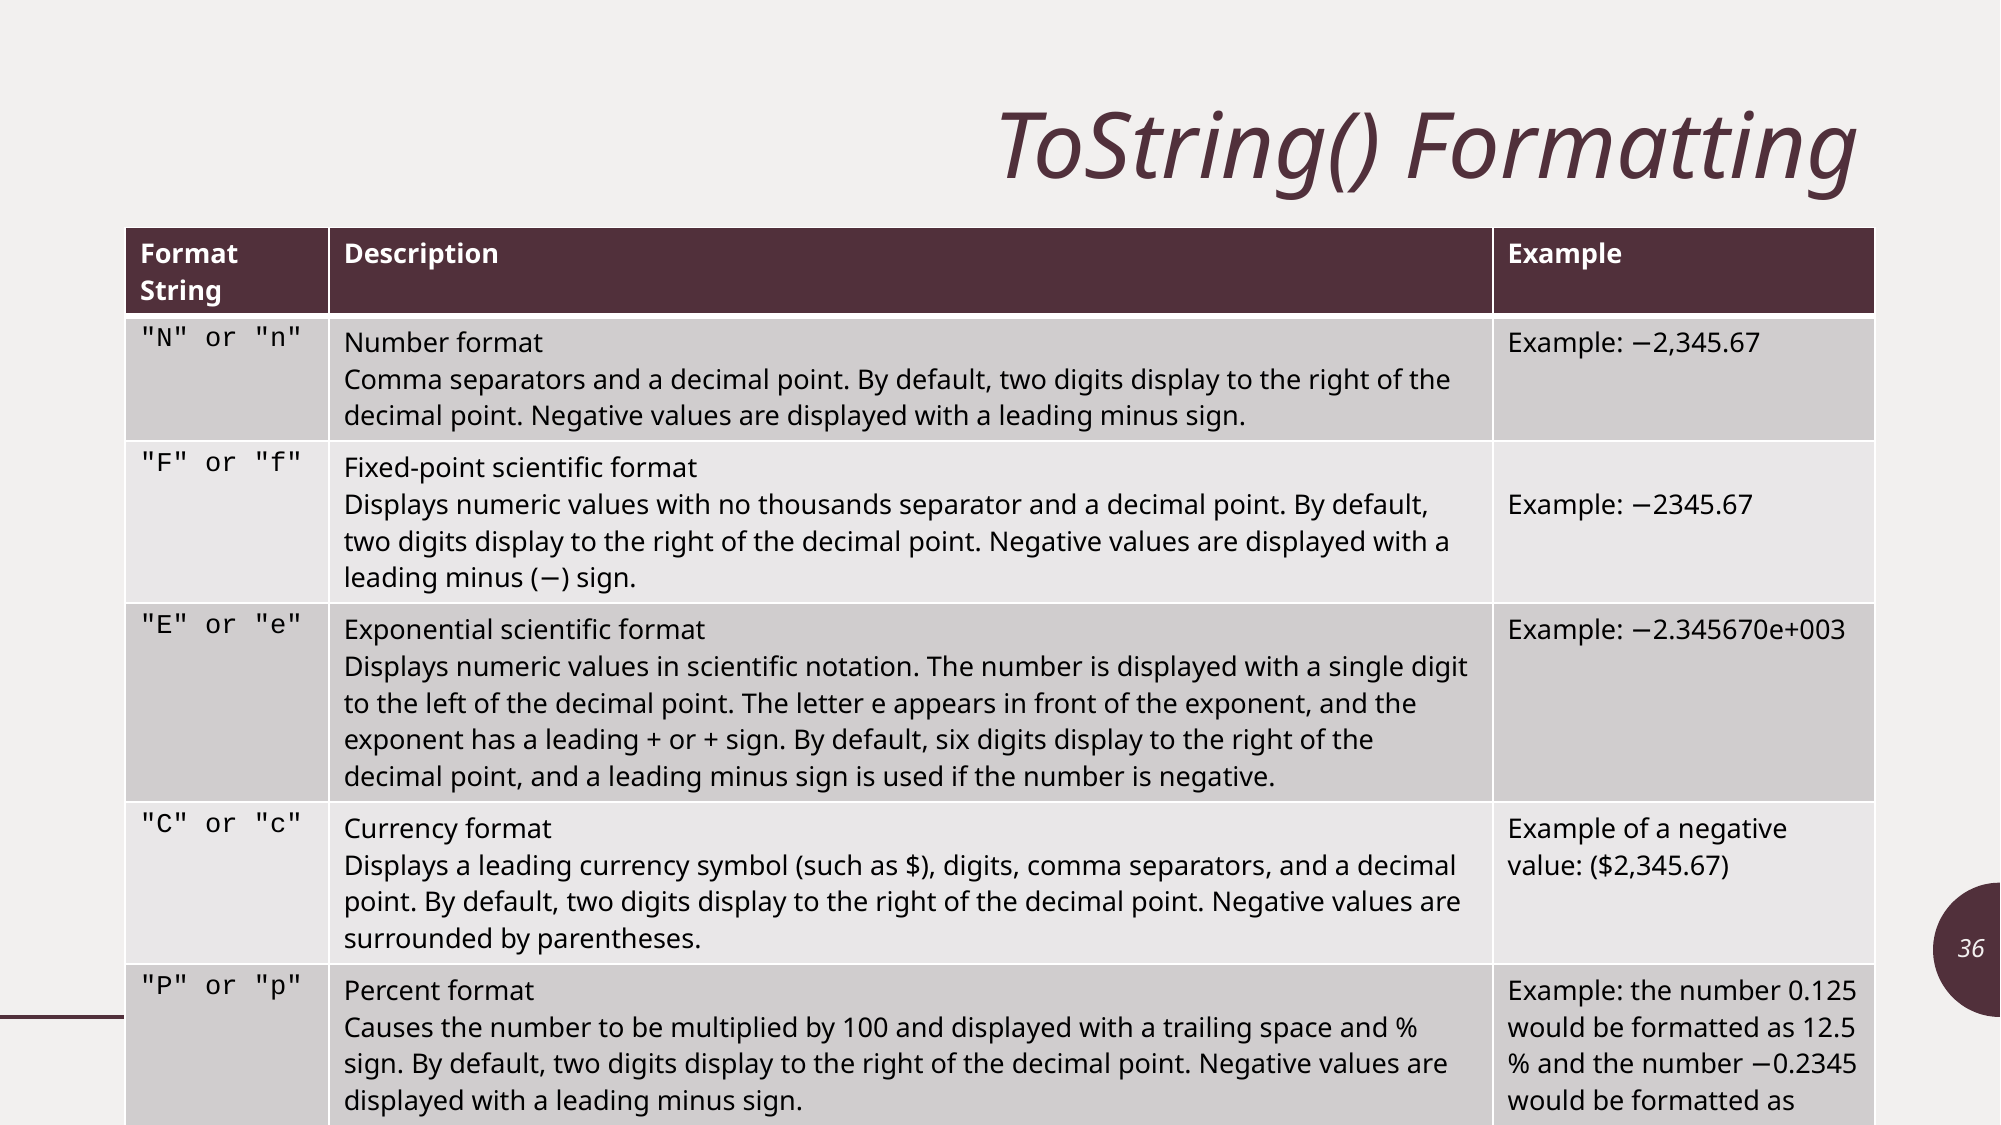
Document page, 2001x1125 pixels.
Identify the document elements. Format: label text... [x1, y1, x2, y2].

table_cell Example of a negative value: ($2,345.67) [1494, 803, 1874, 963]
table_cell Currency format Displays a leading currency symbol (such as $), digits, comma separators, and a decimal point. By default, two digits display to the right of the decimal point. Negative values are surrounded by parentheses. [330, 803, 1492, 963]
table_cell Exponential scientific format Displays numeric values in scientific notation. The number is displayed with a single digit to the left of the decimal point. The letter e appears in front of the exponent, and the exponent has a leading + or + sign. By default, six digits display to the right of the decimal point, and a leading minus sign is used if the number is negative. [330, 604, 1492, 801]
table_cell "C" or "c" [126, 803, 328, 963]
table_cell Number format Comma separators and a decimal point. By default, two digits display to the right of the decimal point. Negative values are displayed with a leading minus sign. [330, 319, 1492, 440]
title ToString() Formatting [125, 91, 1875, 207]
table_cell Example: the number 0.125 would be formatted as 12.5 % and the number −0.2345 would be formatted as −23.45 % [1494, 965, 1874, 1125]
table_cell Example: −2,345.67 [1494, 319, 1874, 440]
slide_number 36 [1933, 919, 2000, 980]
table_cell "N" or "n" [126, 319, 328, 440]
table_header Description [330, 228, 1492, 313]
table_cell "E" or "e" [126, 604, 328, 801]
table_cell Percent format Causes the number to be multiplied by 100 and displayed with a trailing space and % sign. By default, two digits display to the right of the decimal point. Negative values are displayed with a leading minus sign. [330, 965, 1492, 1125]
table_cell "F" or "f" [126, 442, 328, 602]
table_cell "P" or "p" [126, 965, 328, 1125]
table_header Format String [126, 228, 328, 313]
table_cell Fixed-point scientific format Displays numeric values with no thousands separator and a decimal point. By default, two digits display to the right of the decimal point. Negative values are displayed with a leading minus (−) sign. [330, 442, 1492, 602]
table_cell Example: −2345.67 [1494, 442, 1874, 602]
table_cell Example: −2.345670e+003 [1494, 604, 1874, 801]
table_header Example [1494, 228, 1874, 313]
